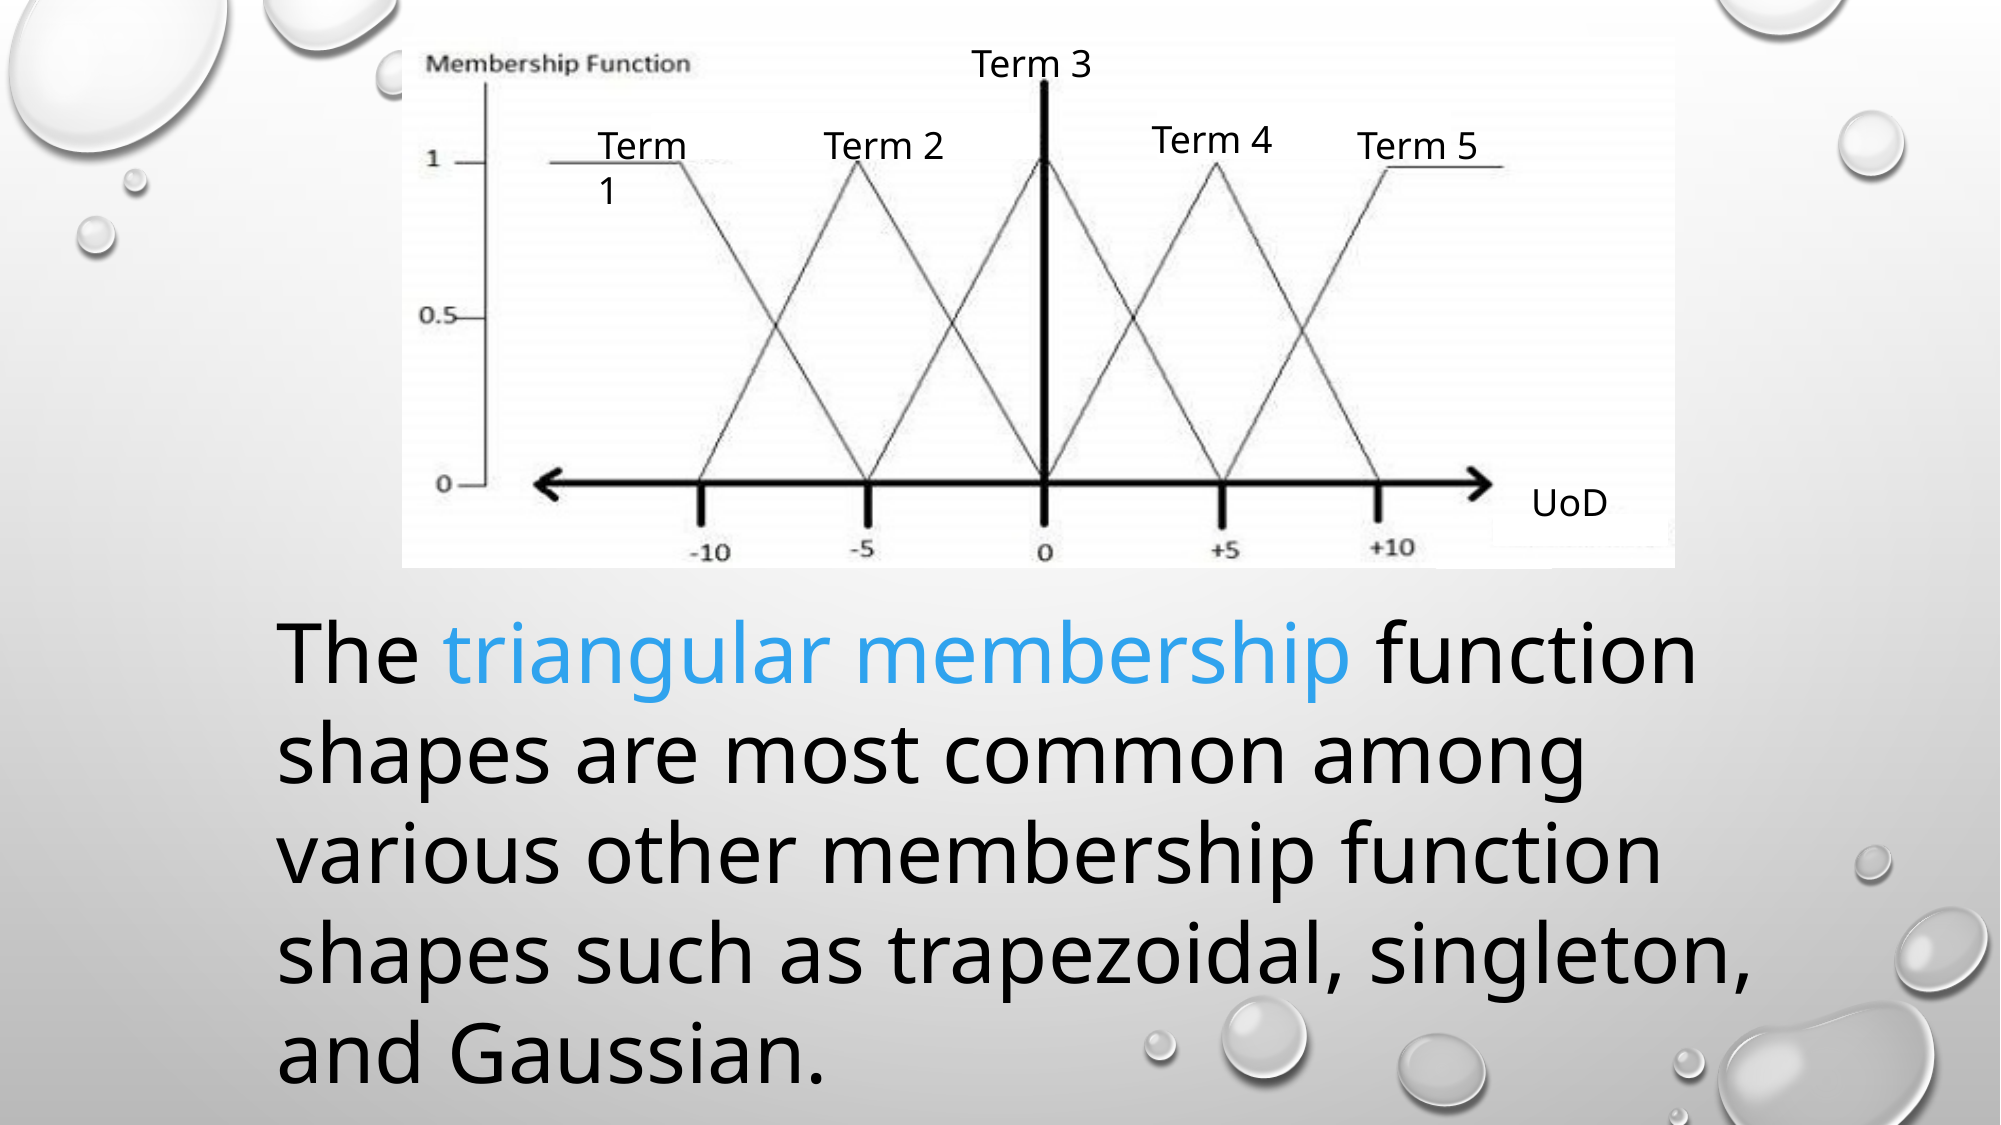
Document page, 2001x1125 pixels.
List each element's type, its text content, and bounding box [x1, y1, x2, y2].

text_box The triangular membership function shapes are most common among various other membership function shapes such as trapezoidal, singleton, and Gaussian. [261, 593, 1852, 1108]
picture [0, 0, 2000, 1125]
